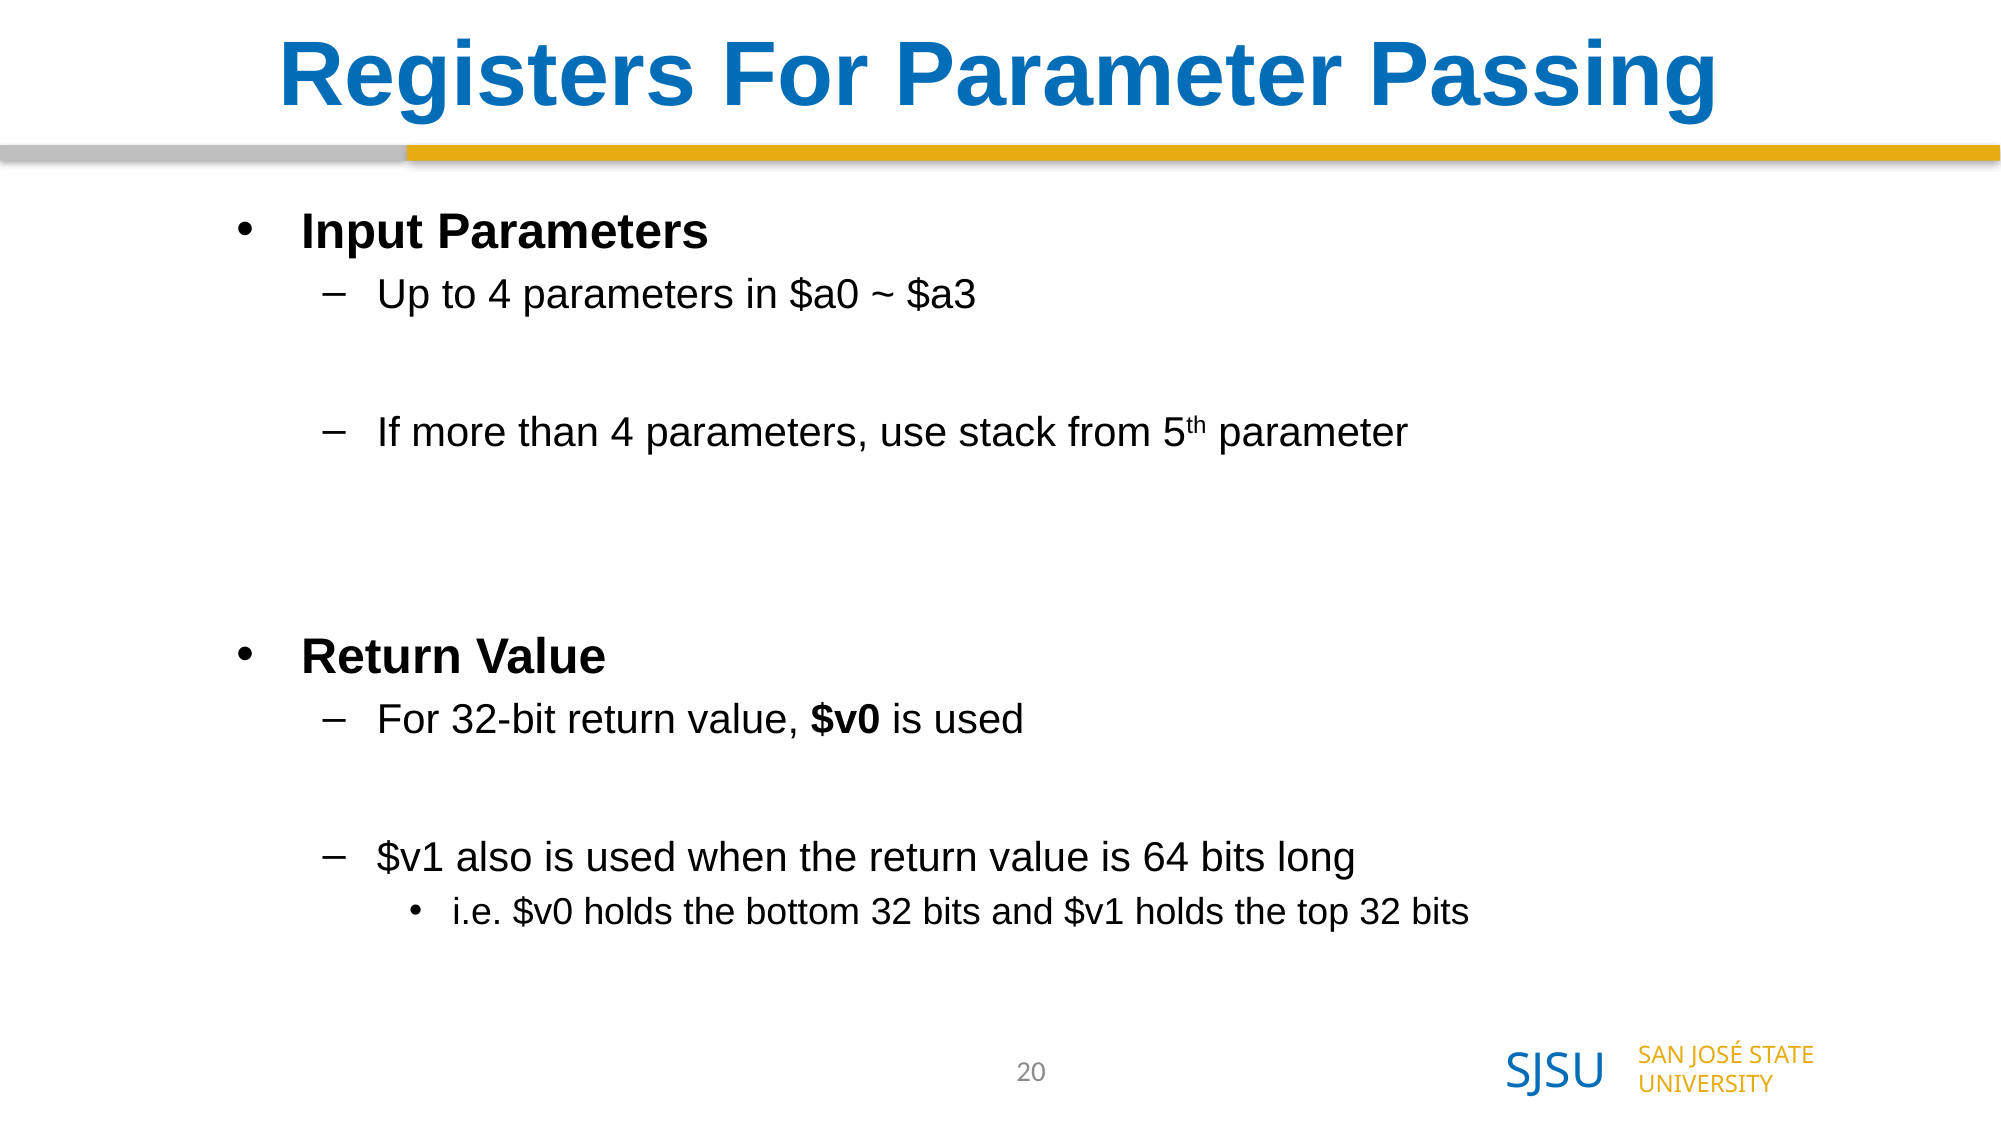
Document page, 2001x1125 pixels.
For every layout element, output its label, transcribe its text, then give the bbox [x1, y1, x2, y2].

list Input Parameters Up to 4 parameters in $a0 ~ $a3 If more than 4 parameters, use stack from 5th parameter Return Value For 32-bit return value, $v0 is used $v1 also is used when the return value is 64 bits long i.e. $v0 holds the bottom 32 bits and $v1 holds the top 32 bits [221, 190, 1869, 1053]
slide_number 20 [797, 1040, 1265, 1100]
title Registers For Parameter Passing [99, 11, 1900, 126]
